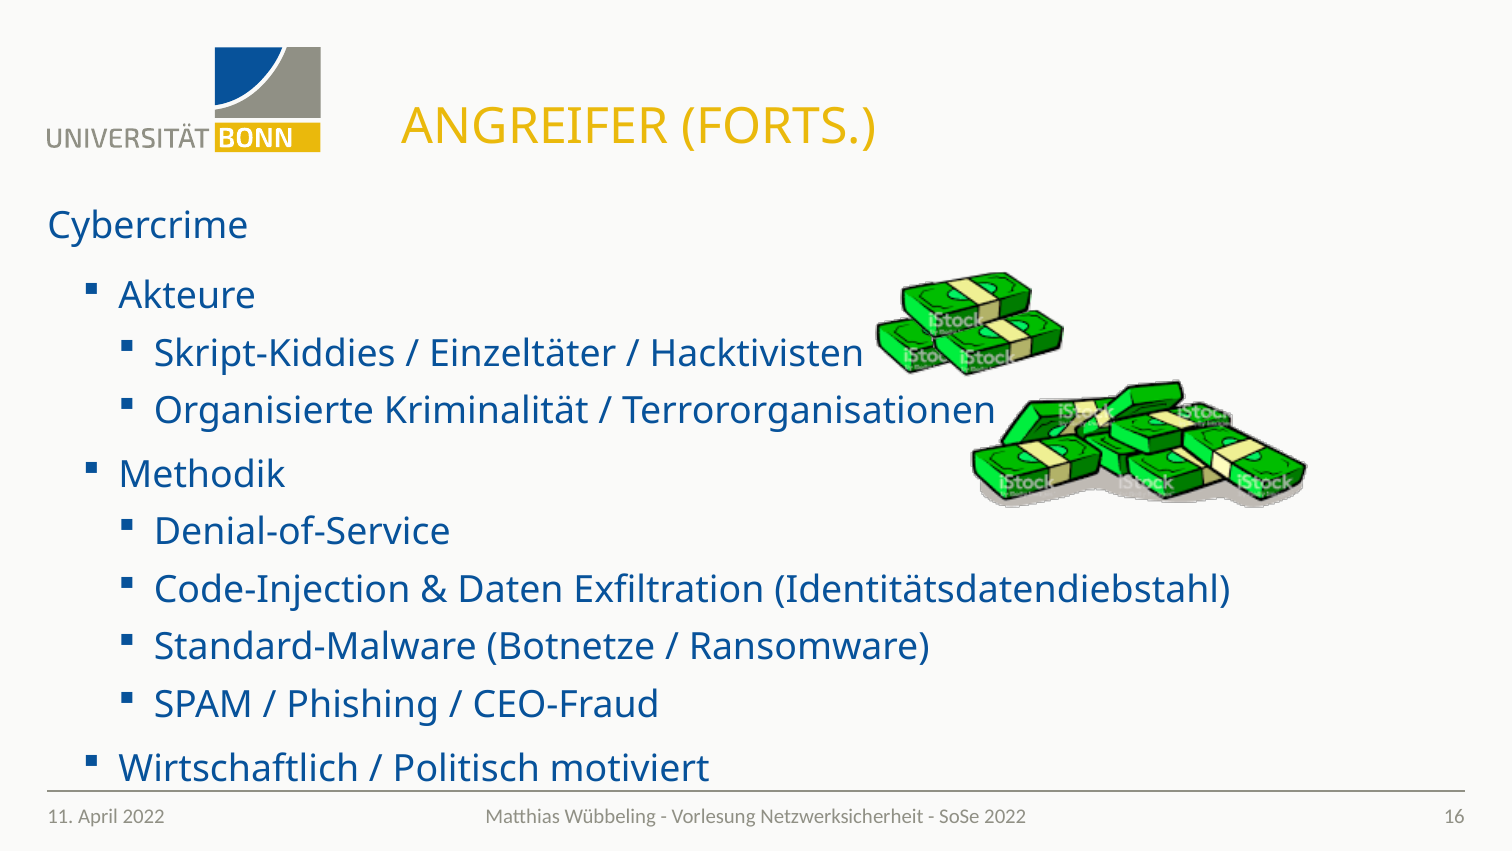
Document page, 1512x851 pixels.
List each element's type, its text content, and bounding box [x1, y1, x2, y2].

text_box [873, 271, 1064, 379]
slide_number 16 [1370, 791, 1465, 839]
picture [968, 377, 1315, 529]
list Cybercrime Akteure Skript-Kiddies / Einzeltäter / Hacktivisten Organisierte Kriminalität / Terrororganisationen Methodik Denial-of-Service Code-Injection & Daten Exfiltration (Identitätsdatendiebstahl) Standard-Malware (Botnetze / Ransomware) SPAM / Phishing / CEO-Fraud Wirtschaftlich / Politisch motiviert [47, 200, 1465, 745]
footer Matthias Wübbeling - Vorlesung Netzwerksicherheit - SoSe 2022 [342, 791, 1170, 839]
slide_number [47, 791, 189, 839]
title Angreifer (forts.) [401, 47, 1465, 154]
